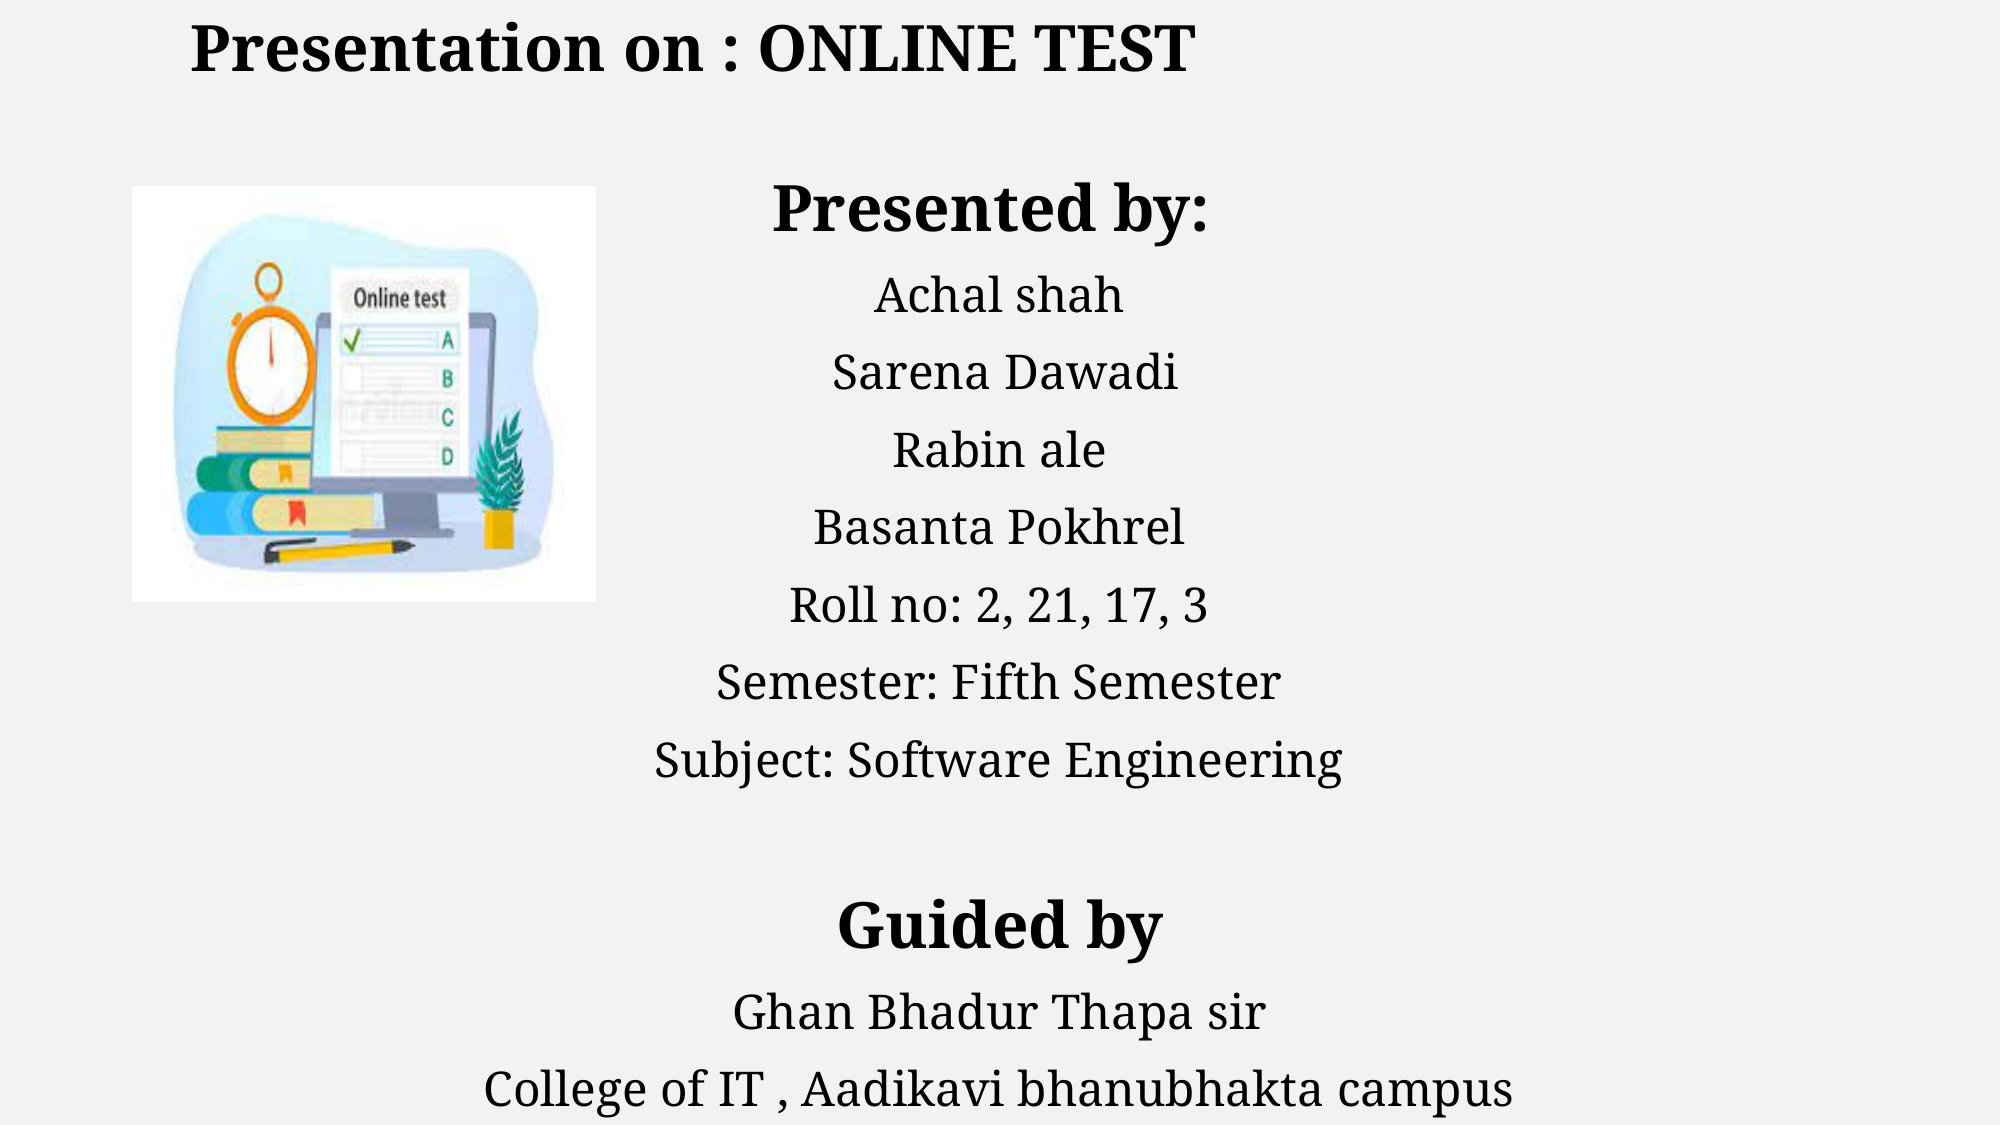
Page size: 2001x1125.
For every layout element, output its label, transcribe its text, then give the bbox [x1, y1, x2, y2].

list Presentation on : ONLINE TEST Presented by: Achal shah Sarena Dawadi Rabin ale Basanta Pokhrel Roll no: 2, 21, 17, 3 Semester: Fifth Semester Subject: Software Engineering Guided by Ghan Bhadur Thapa sir College of IT , Aadikavi bhanubhakta campus [0, 0, 2000, 1125]
picture [132, 186, 596, 602]
